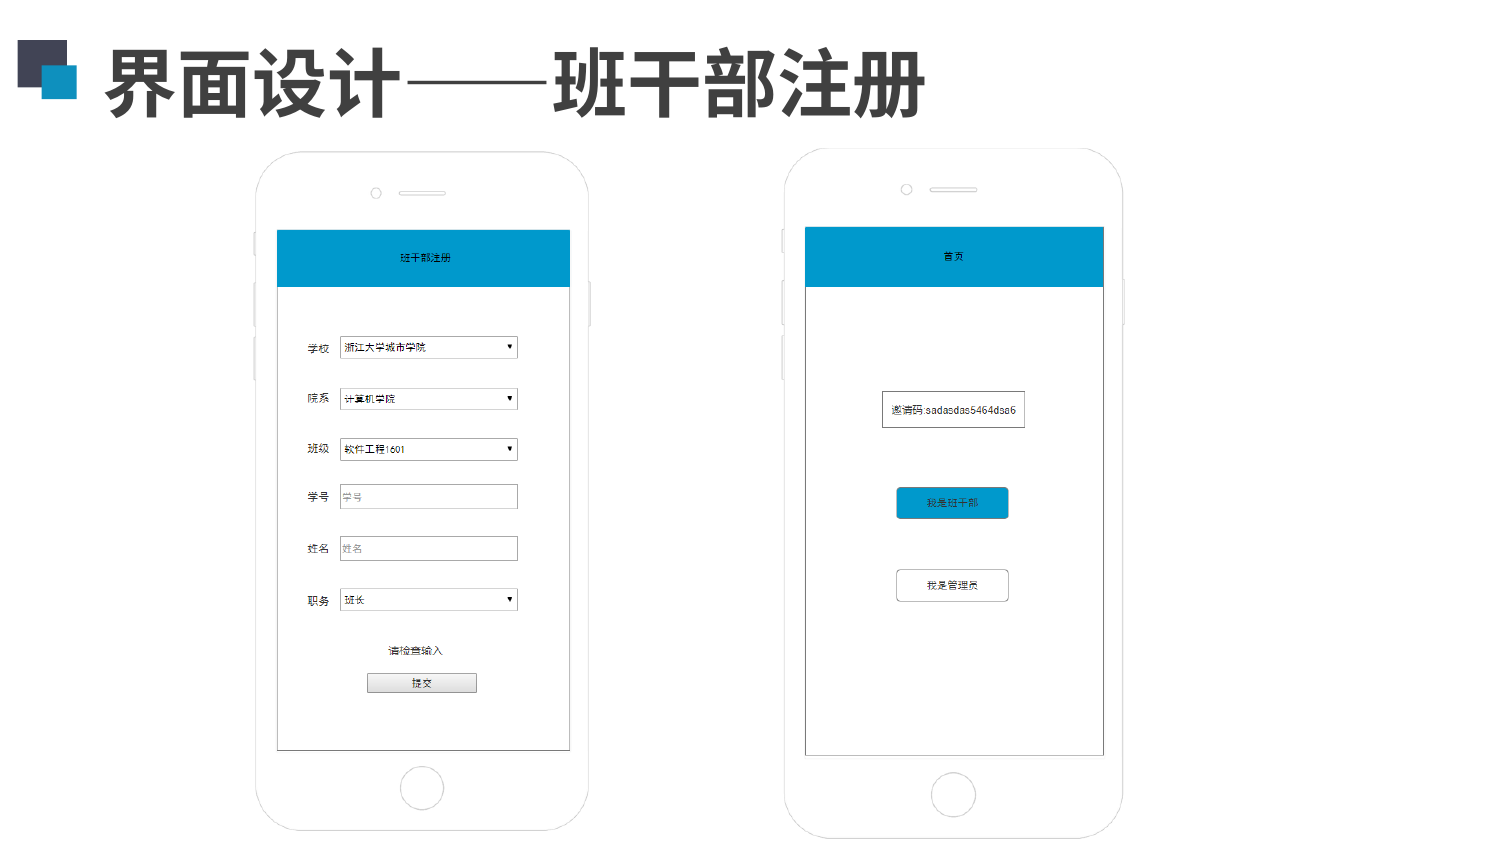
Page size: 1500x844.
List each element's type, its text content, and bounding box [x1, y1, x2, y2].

text_box 界面设计——班干部注册 [87, 29, 942, 134]
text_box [17, 39, 77, 100]
picture [773, 148, 1148, 844]
picture [229, 151, 610, 844]
